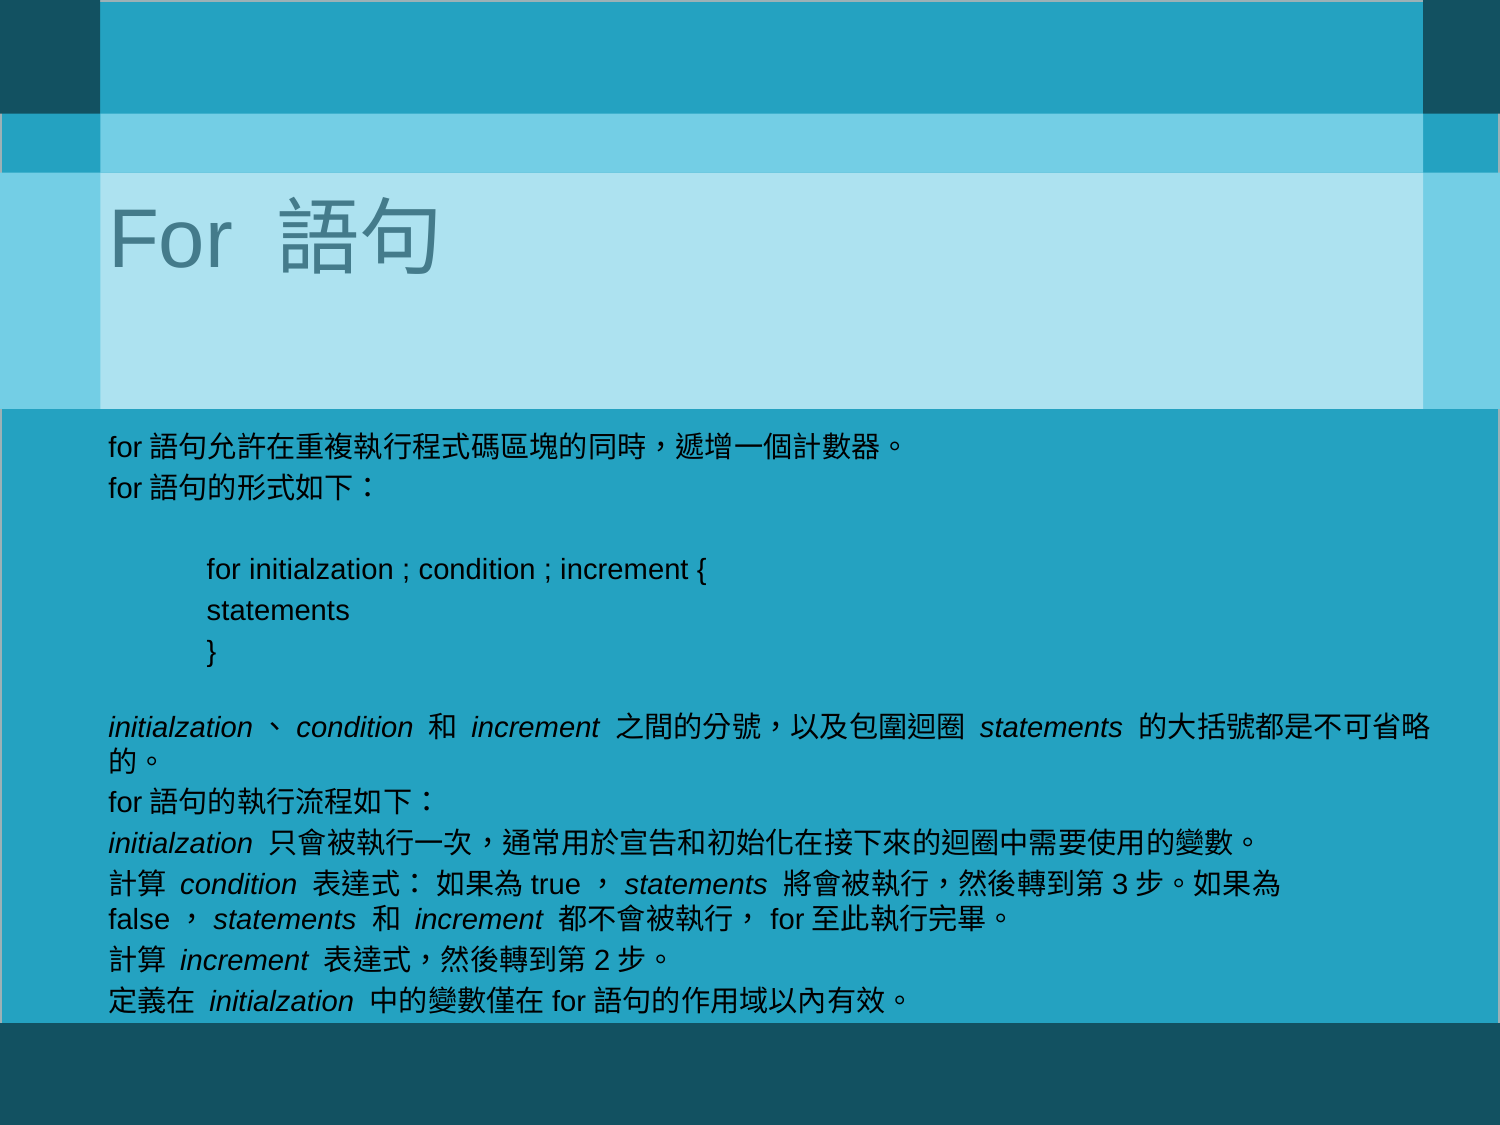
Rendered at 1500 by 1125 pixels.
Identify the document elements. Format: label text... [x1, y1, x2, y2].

list for語句允許在重複執行程式碼區塊的同時，遞增一個計數器。 for語句的形式如下： for initialzation ; condition ; increment { statements } initialzation、condition 和 increment 之間的分號，以及包圍迴圈 statements 的大括號都是不可省略的。 for語句的執行流程如下： initialzation 只會被執行一次，通常用於宣告和初始化在接下來的迴圈中需要使用的變數。 計算 condition 表達式： 如果為true，statements 將會被執行，然後轉到第3步。如果為false，statements 和 increment 都不會被執行，for至此執行完畢。 計算 increment 表達式，然後轉到第2步。 定義在 initialzation 中的變數僅在for語句的作用域以內有效。 [93, 420, 1459, 994]
title For 語句 [93, 176, 1459, 402]
